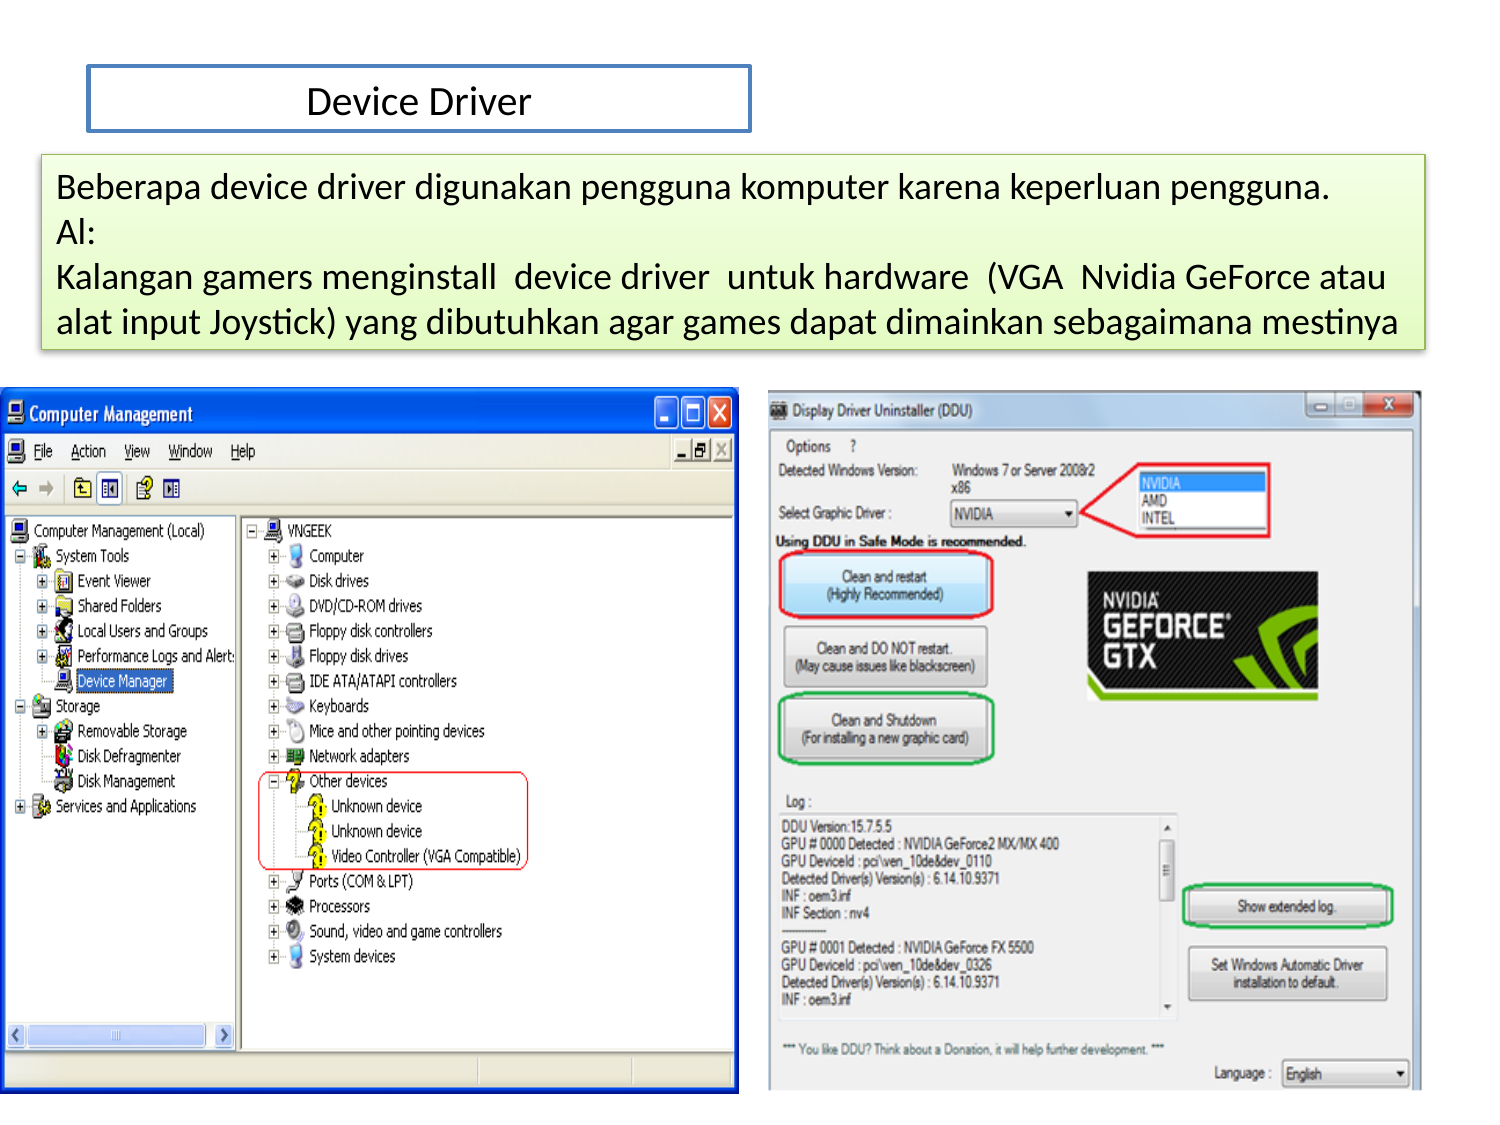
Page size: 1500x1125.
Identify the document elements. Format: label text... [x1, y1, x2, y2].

text_box Beberapa device driver digunakan pengguna komputer karena keperluan pengguna. Al: Kalangan gamers menginstall device driver untuk hardware (VGA Nvidia GeForce atau alat input Joystick) yang dibutuhkan agar games dapat dimainkan sebagaimana mestinya [41, 154, 1426, 350]
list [768, 390, 1426, 1104]
picture [0, 387, 740, 1095]
text_box Device Driver [86, 64, 752, 133]
